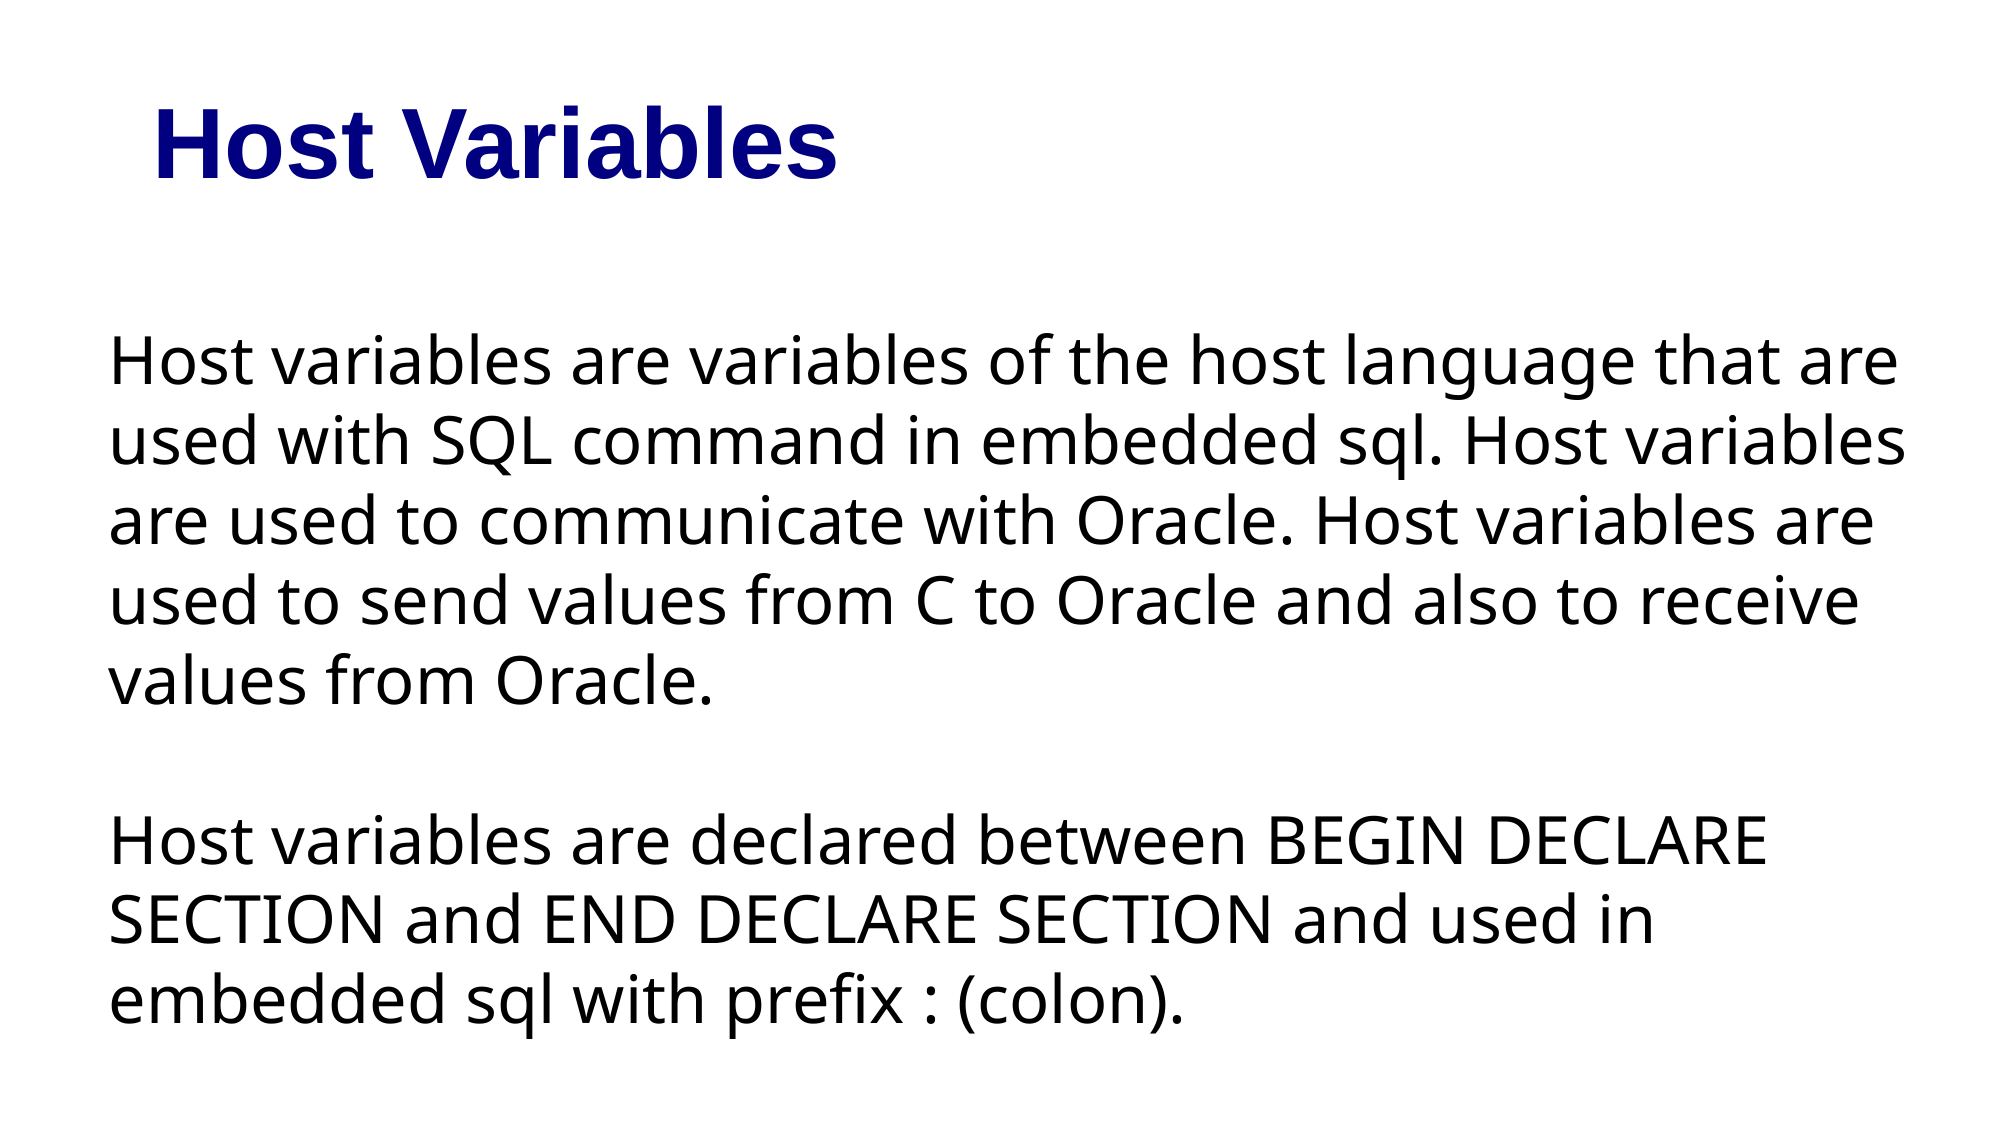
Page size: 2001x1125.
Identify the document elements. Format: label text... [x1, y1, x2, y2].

text_box Host variables are variables of the host language that are used with SQL command in embedded sql. Host variables are used to communicate with Oracle. Host variables are used to send values from C to Oracle and also to receive values from Oracle. Host variables are declared between BEGIN DECLARE SECTION and END DECLARE SECTION and used in embedded sql with prefix : (colon). [94, 310, 2000, 1045]
title Host Variables [137, 59, 1863, 278]
